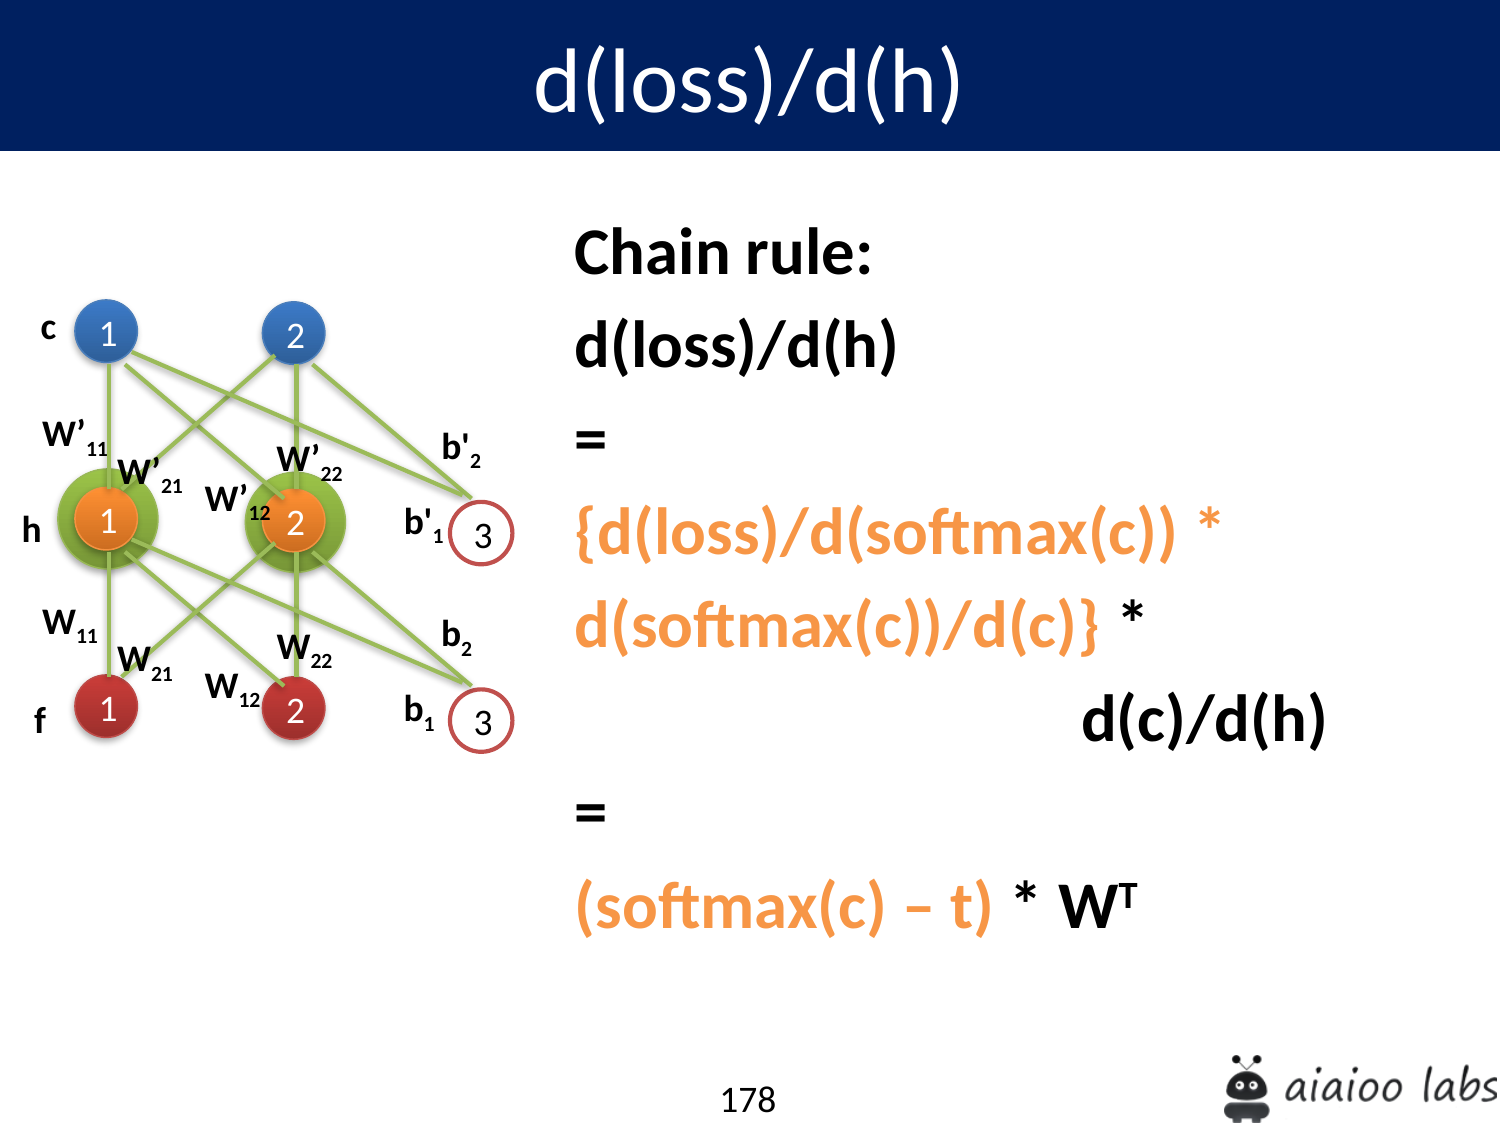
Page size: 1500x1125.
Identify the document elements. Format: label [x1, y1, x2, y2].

text_box [6, 299, 515, 754]
text_box [0, 0, 1500, 151]
text_box [19, 688, 61, 749]
text_box [25, 295, 72, 355]
list [559, 200, 1450, 1088]
picture [1224, 1055, 1497, 1123]
